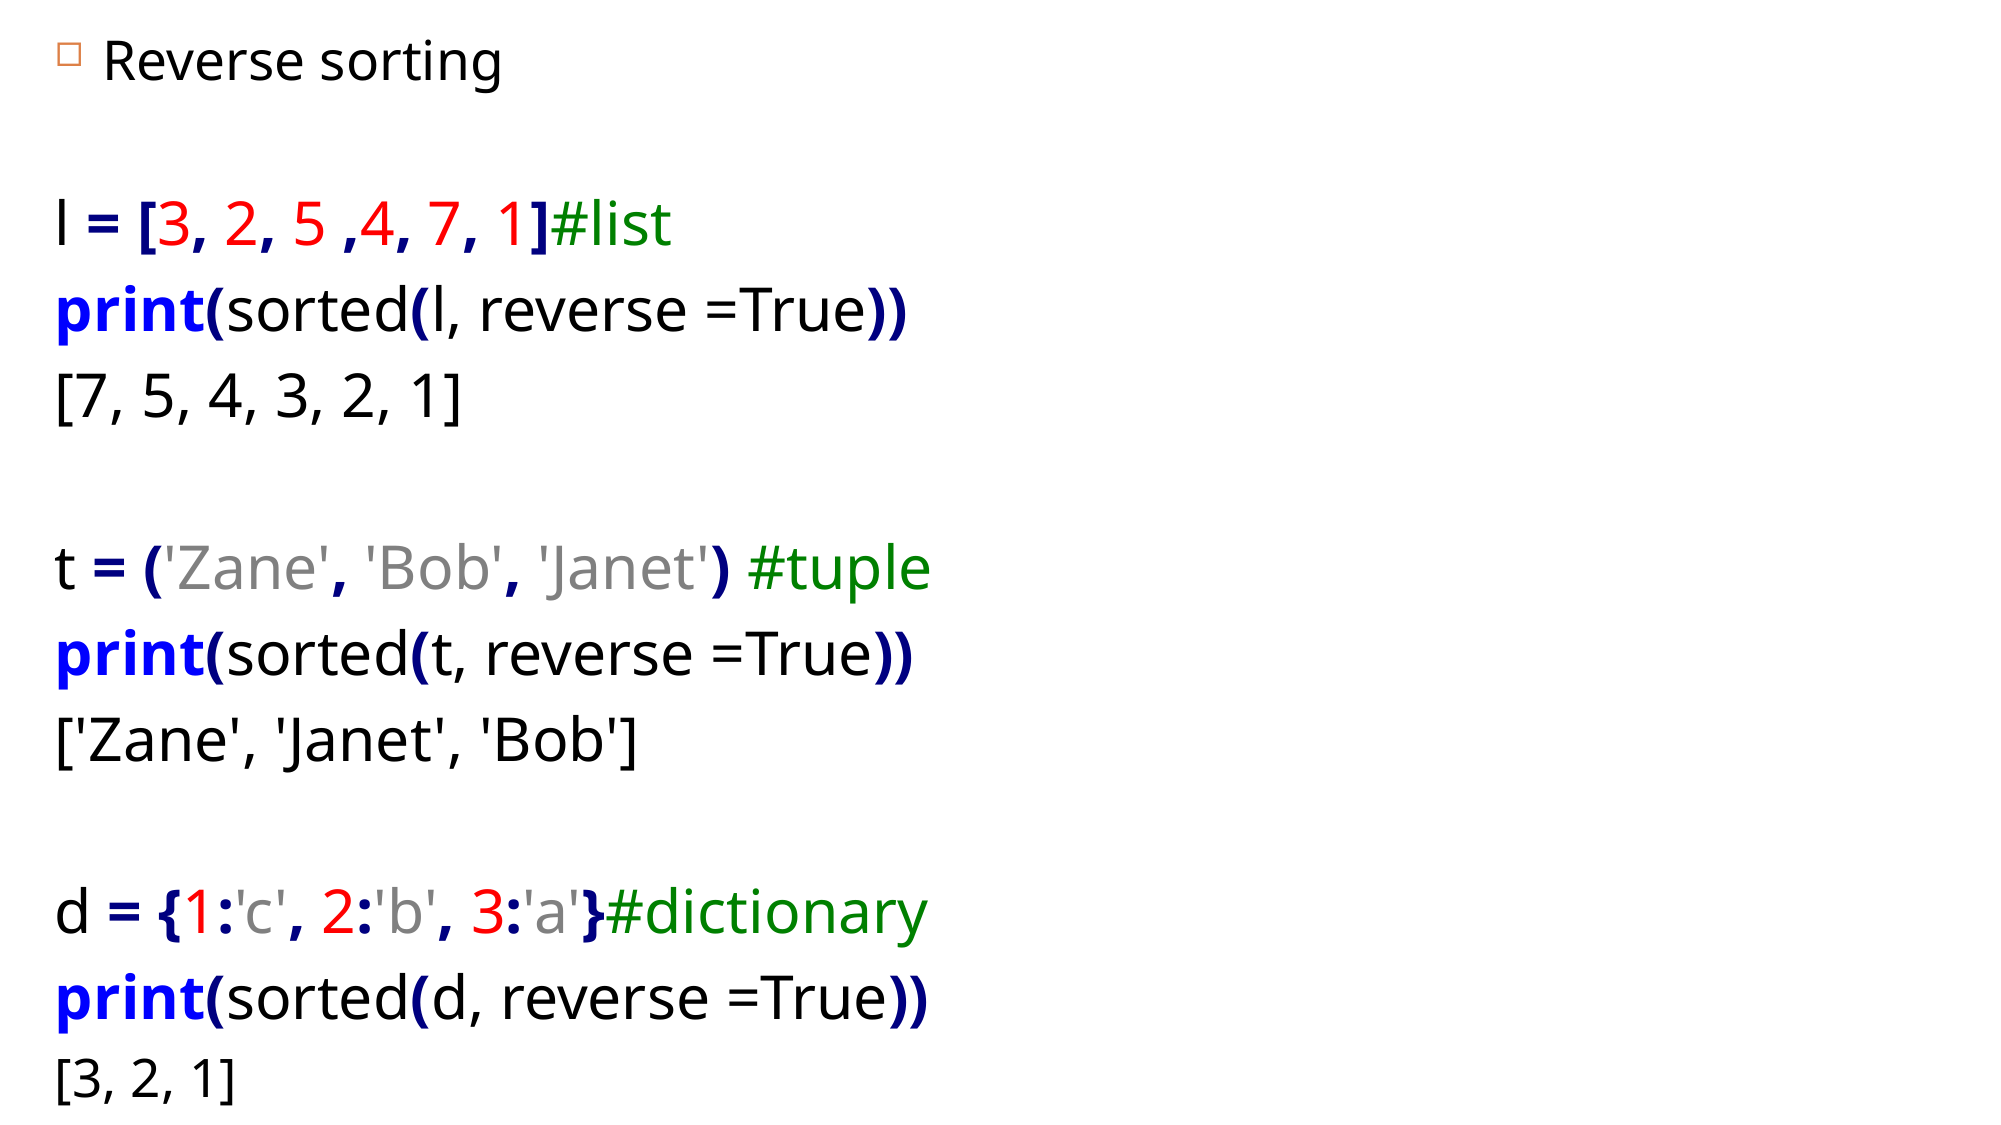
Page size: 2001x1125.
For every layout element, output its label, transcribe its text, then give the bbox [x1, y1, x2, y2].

list Reverse sorting l = [3, 2, 5 ,4, 7, 1]#list print(sorted(l, reverse =True)) [7, 5, 4, 3, 2, 1] t = ('Zane', 'Bob', 'Janet') #tuple print(sorted(t, reverse =True)) ['Zane', 'Janet', 'Bob'] d = {1:'c', 2:'b', 3:'a'}#dictionary print(sorted(d, reverse =True)) [3, 2, 1] [40, 18, 1824, 1125]
